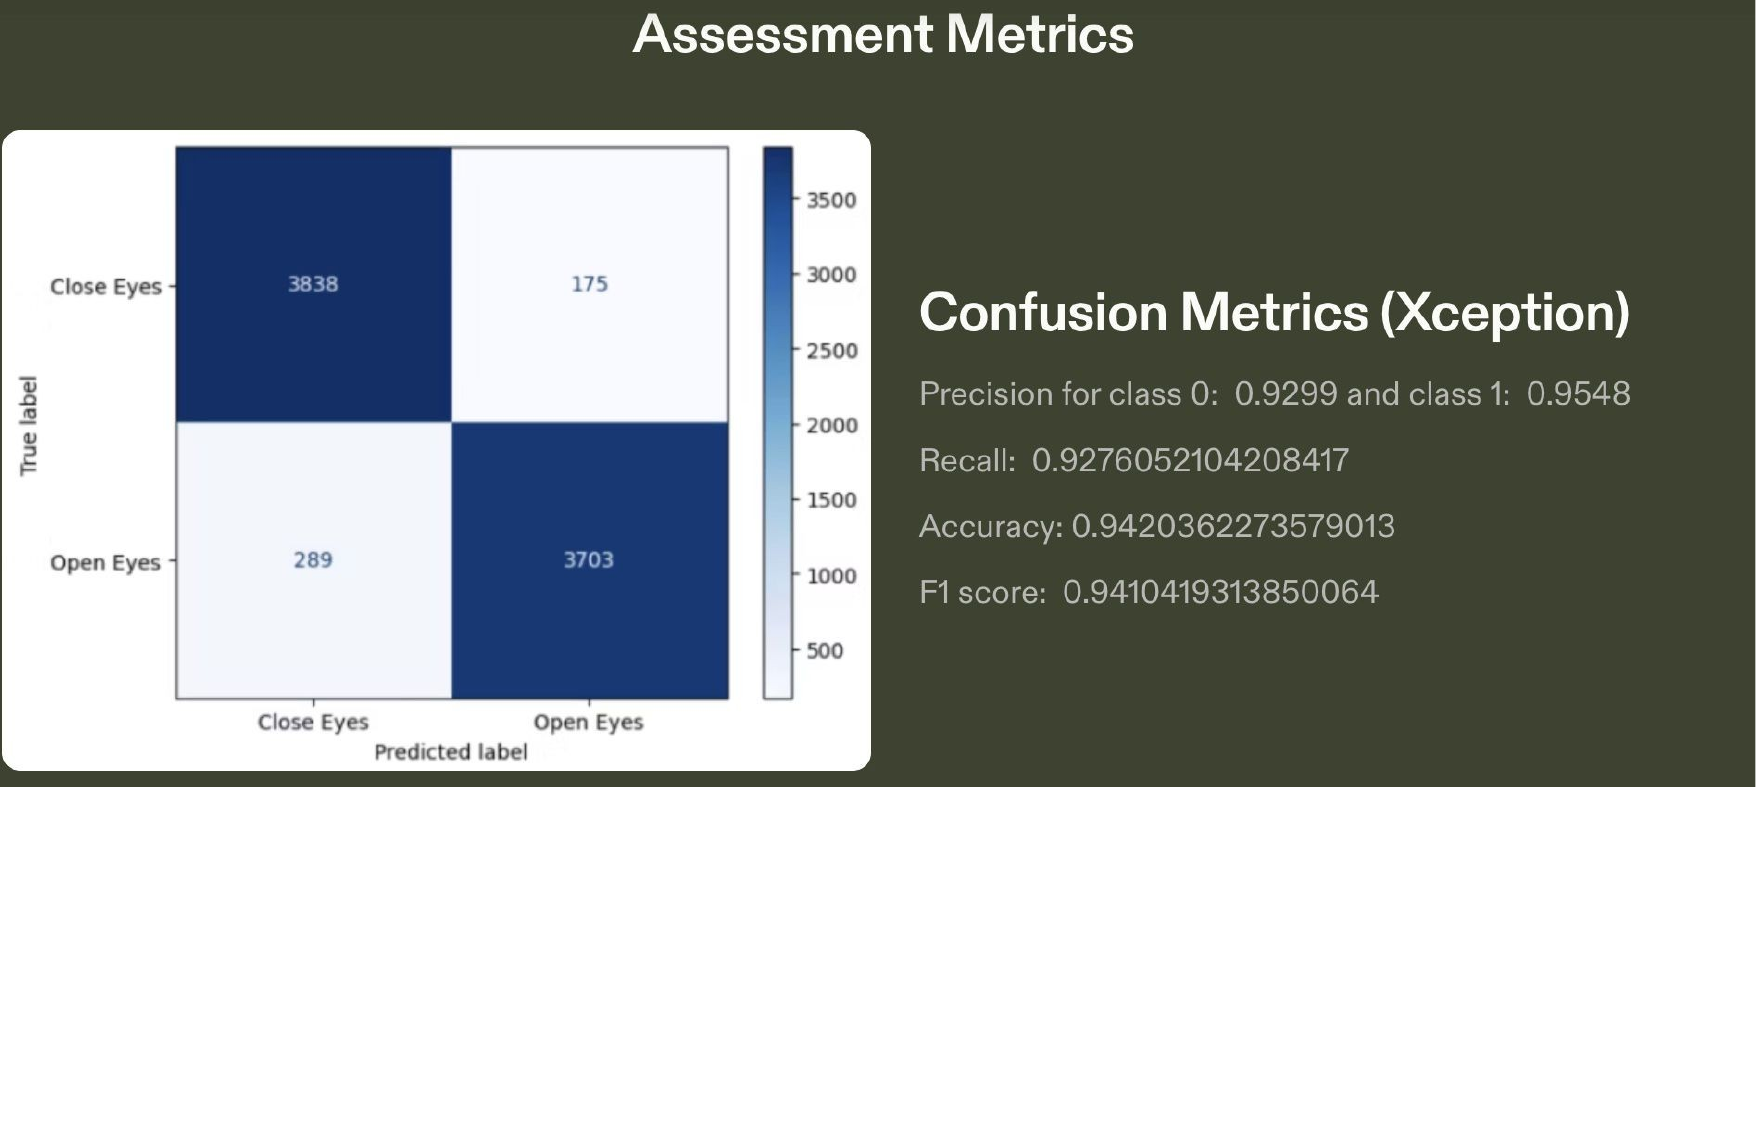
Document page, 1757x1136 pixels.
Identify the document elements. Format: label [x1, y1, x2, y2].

text_box [0, 0, 1756, 787]
